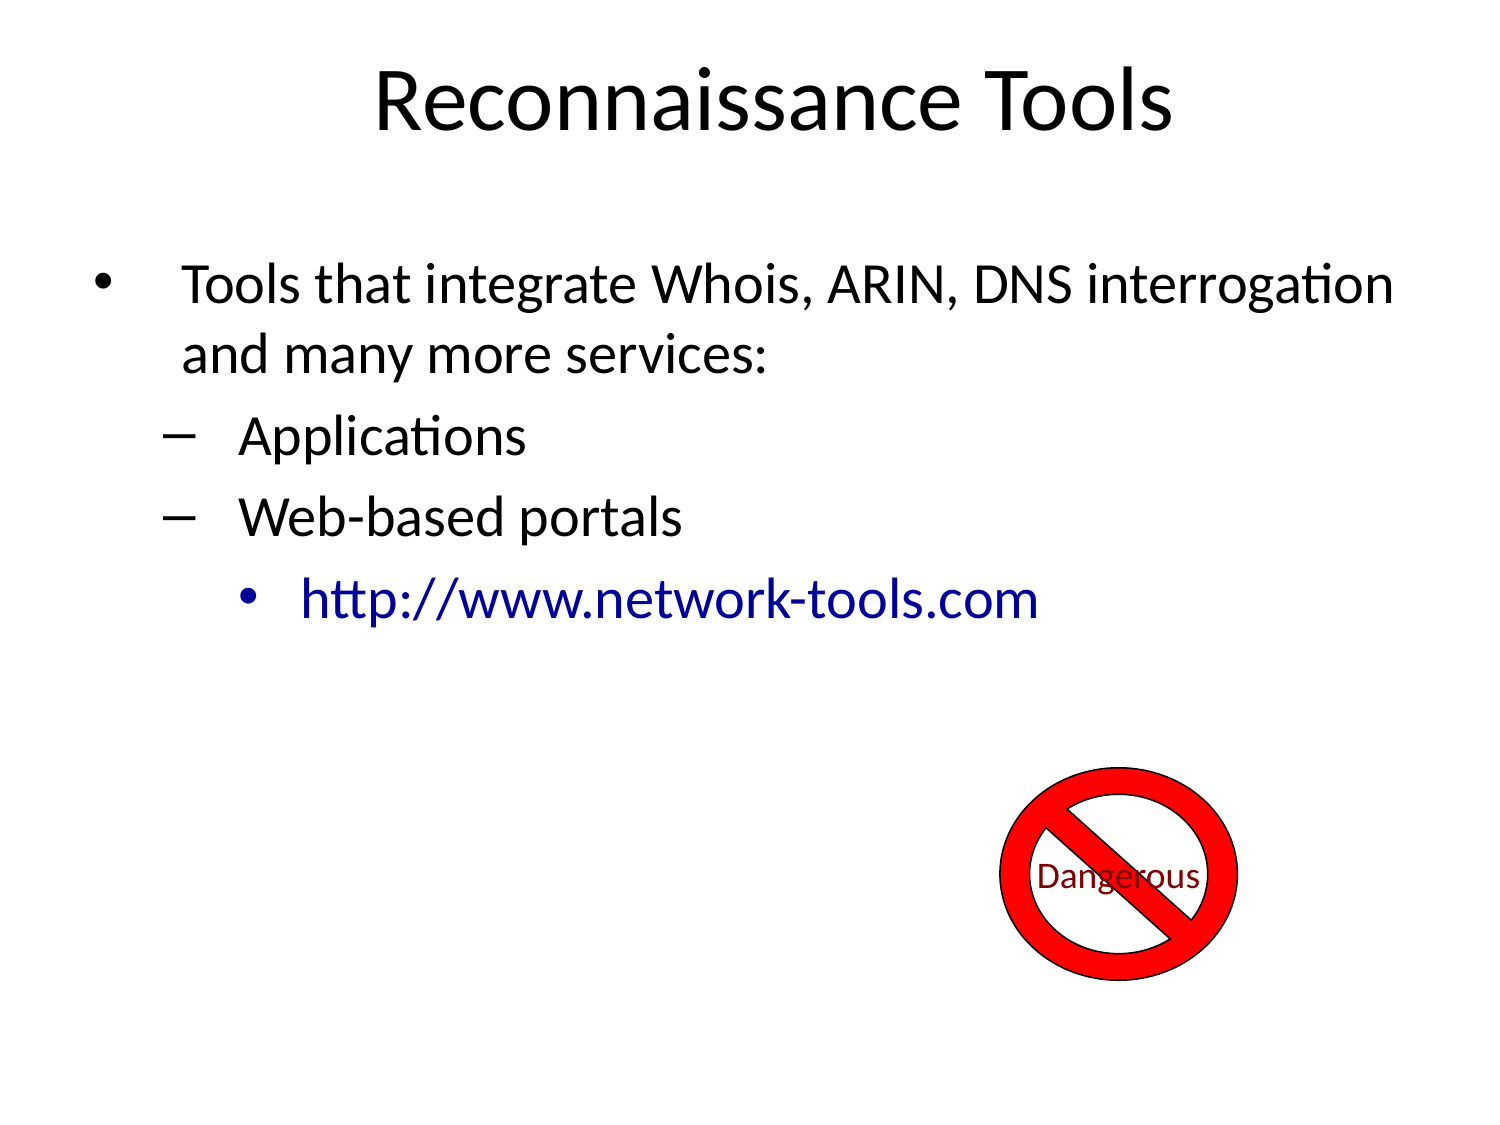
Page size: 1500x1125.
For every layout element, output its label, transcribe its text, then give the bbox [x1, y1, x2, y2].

title Reconnaissance Tools [112, 0, 1438, 188]
list Tools that integrate Whois, ARIN, DNS interrogation and many more services: Applications Web-based portals http://www.network-tools.com [62, 237, 1425, 1113]
text_box Dangerous [999, 767, 1238, 981]
